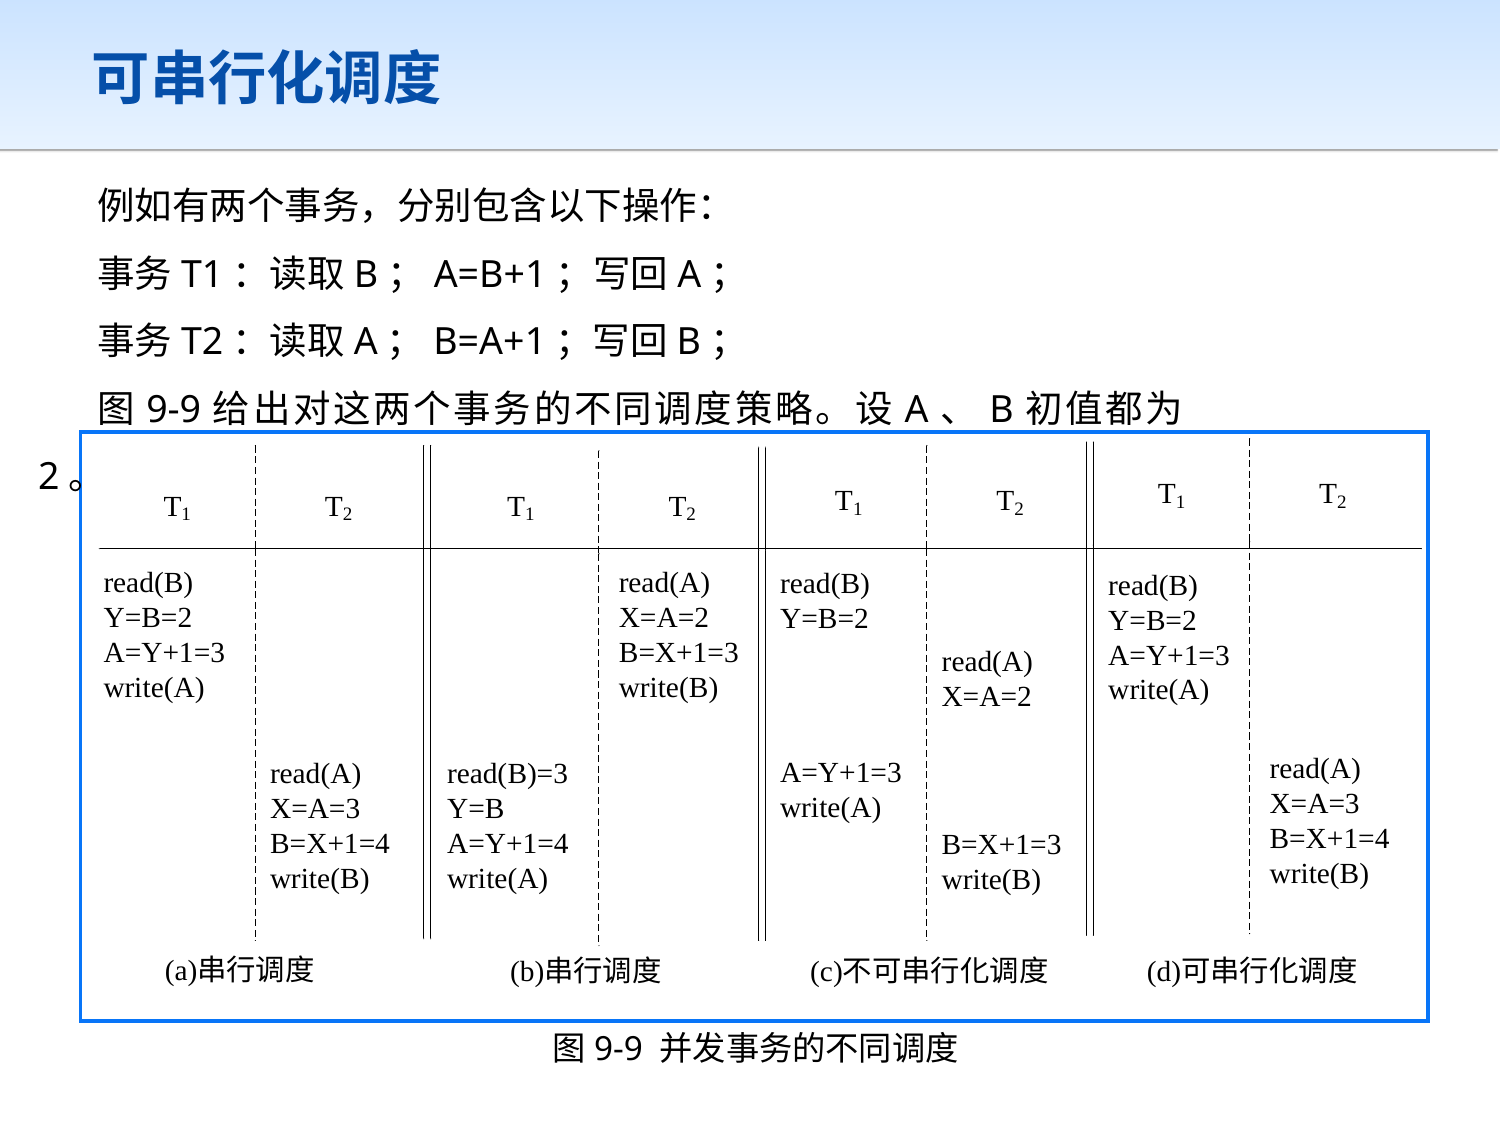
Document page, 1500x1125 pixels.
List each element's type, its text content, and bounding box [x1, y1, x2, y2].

title 可串行化调度 [76, 23, 1424, 131]
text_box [81, 433, 1427, 1020]
text_box 例如有两个事务，分别包含以下操作： 事务T1：读取B；A=B+1；写回A； 事务T2：读取A；B=A+1；写回B； 图9-9给出对这两个事务的不同调度策略。设A、B初值都为2。 [23, 152, 1207, 505]
text_box 图9-9 并发事务的不同调度 [292, 1027, 1219, 1075]
